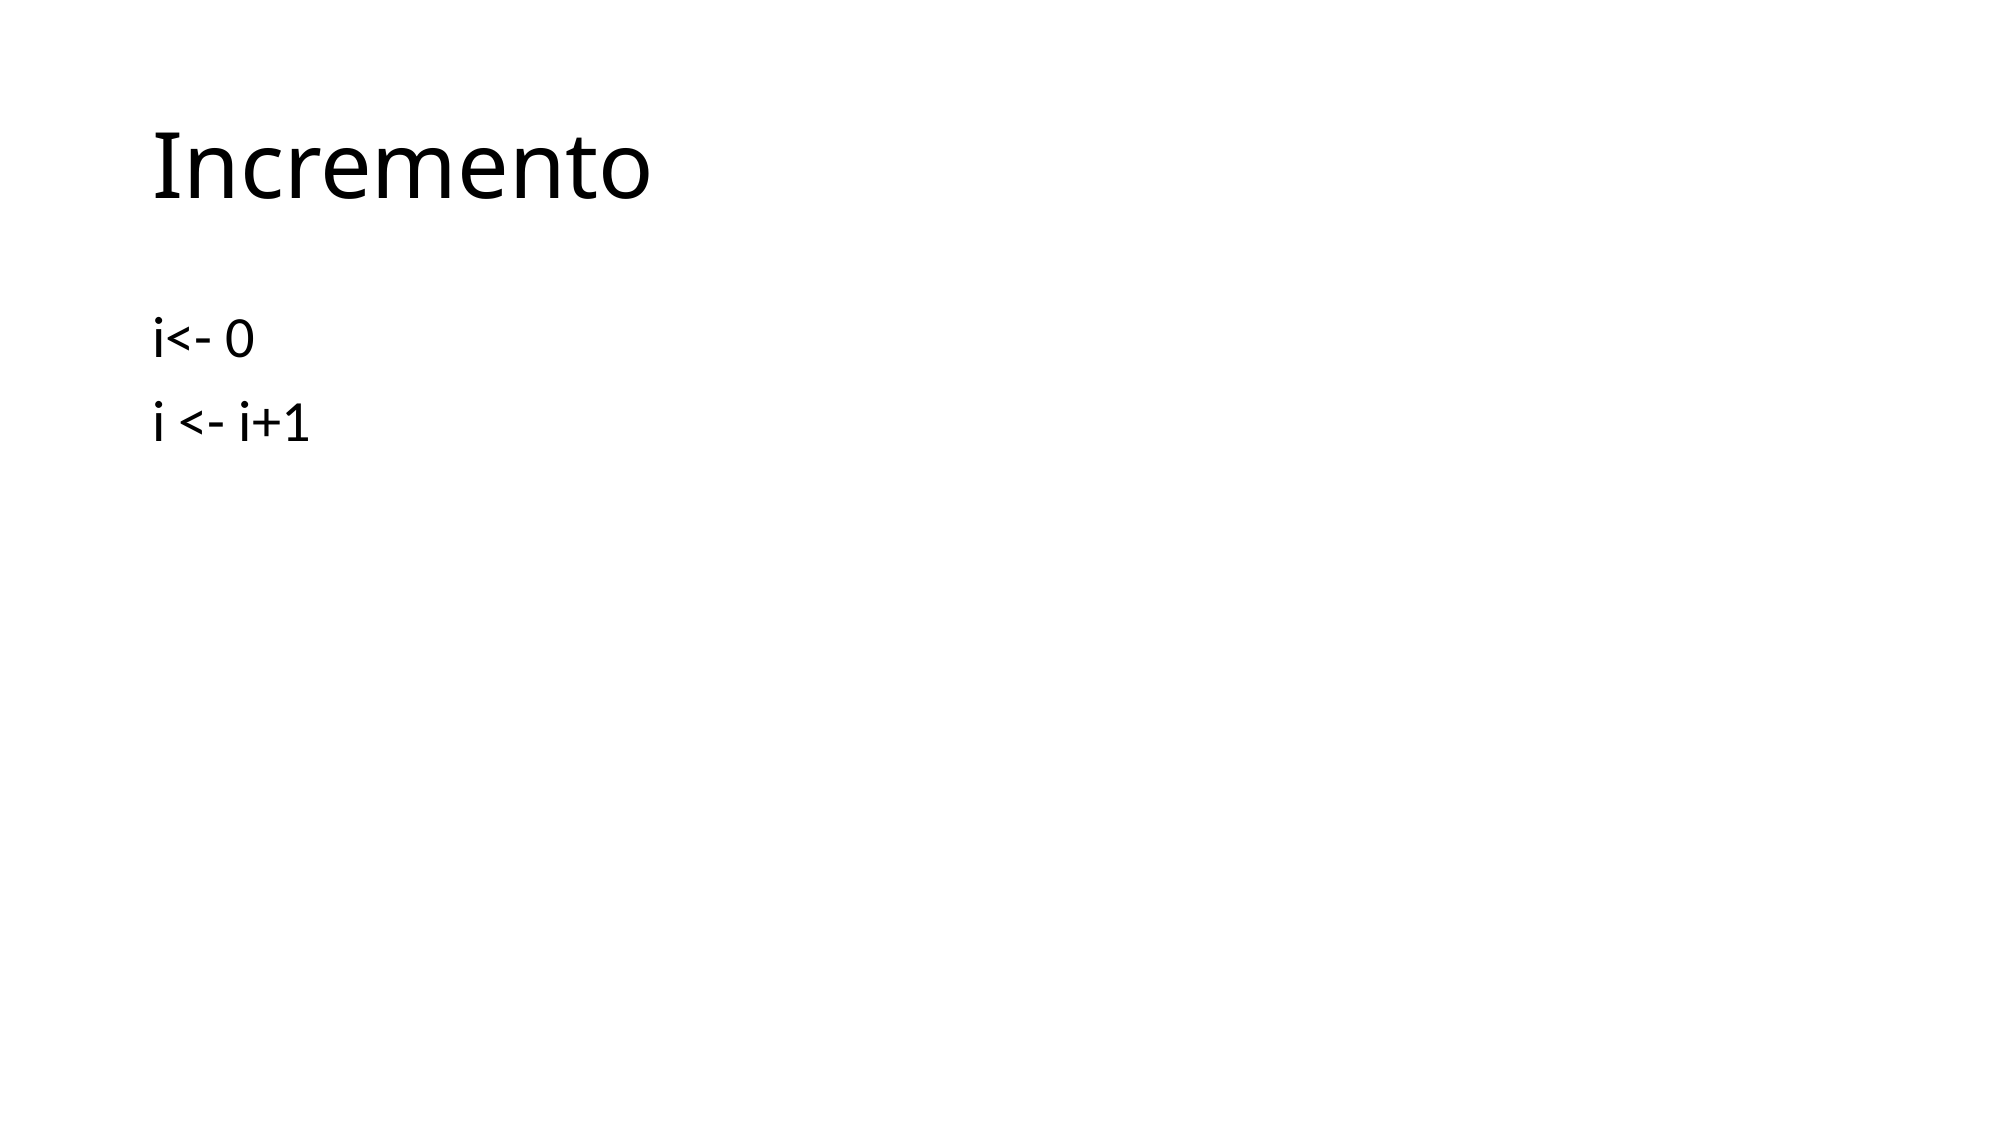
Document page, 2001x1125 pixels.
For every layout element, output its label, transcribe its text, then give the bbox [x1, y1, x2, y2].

title Incremento [137, 59, 1863, 278]
list i<- 0 i <- i+1 [137, 299, 1863, 1014]
